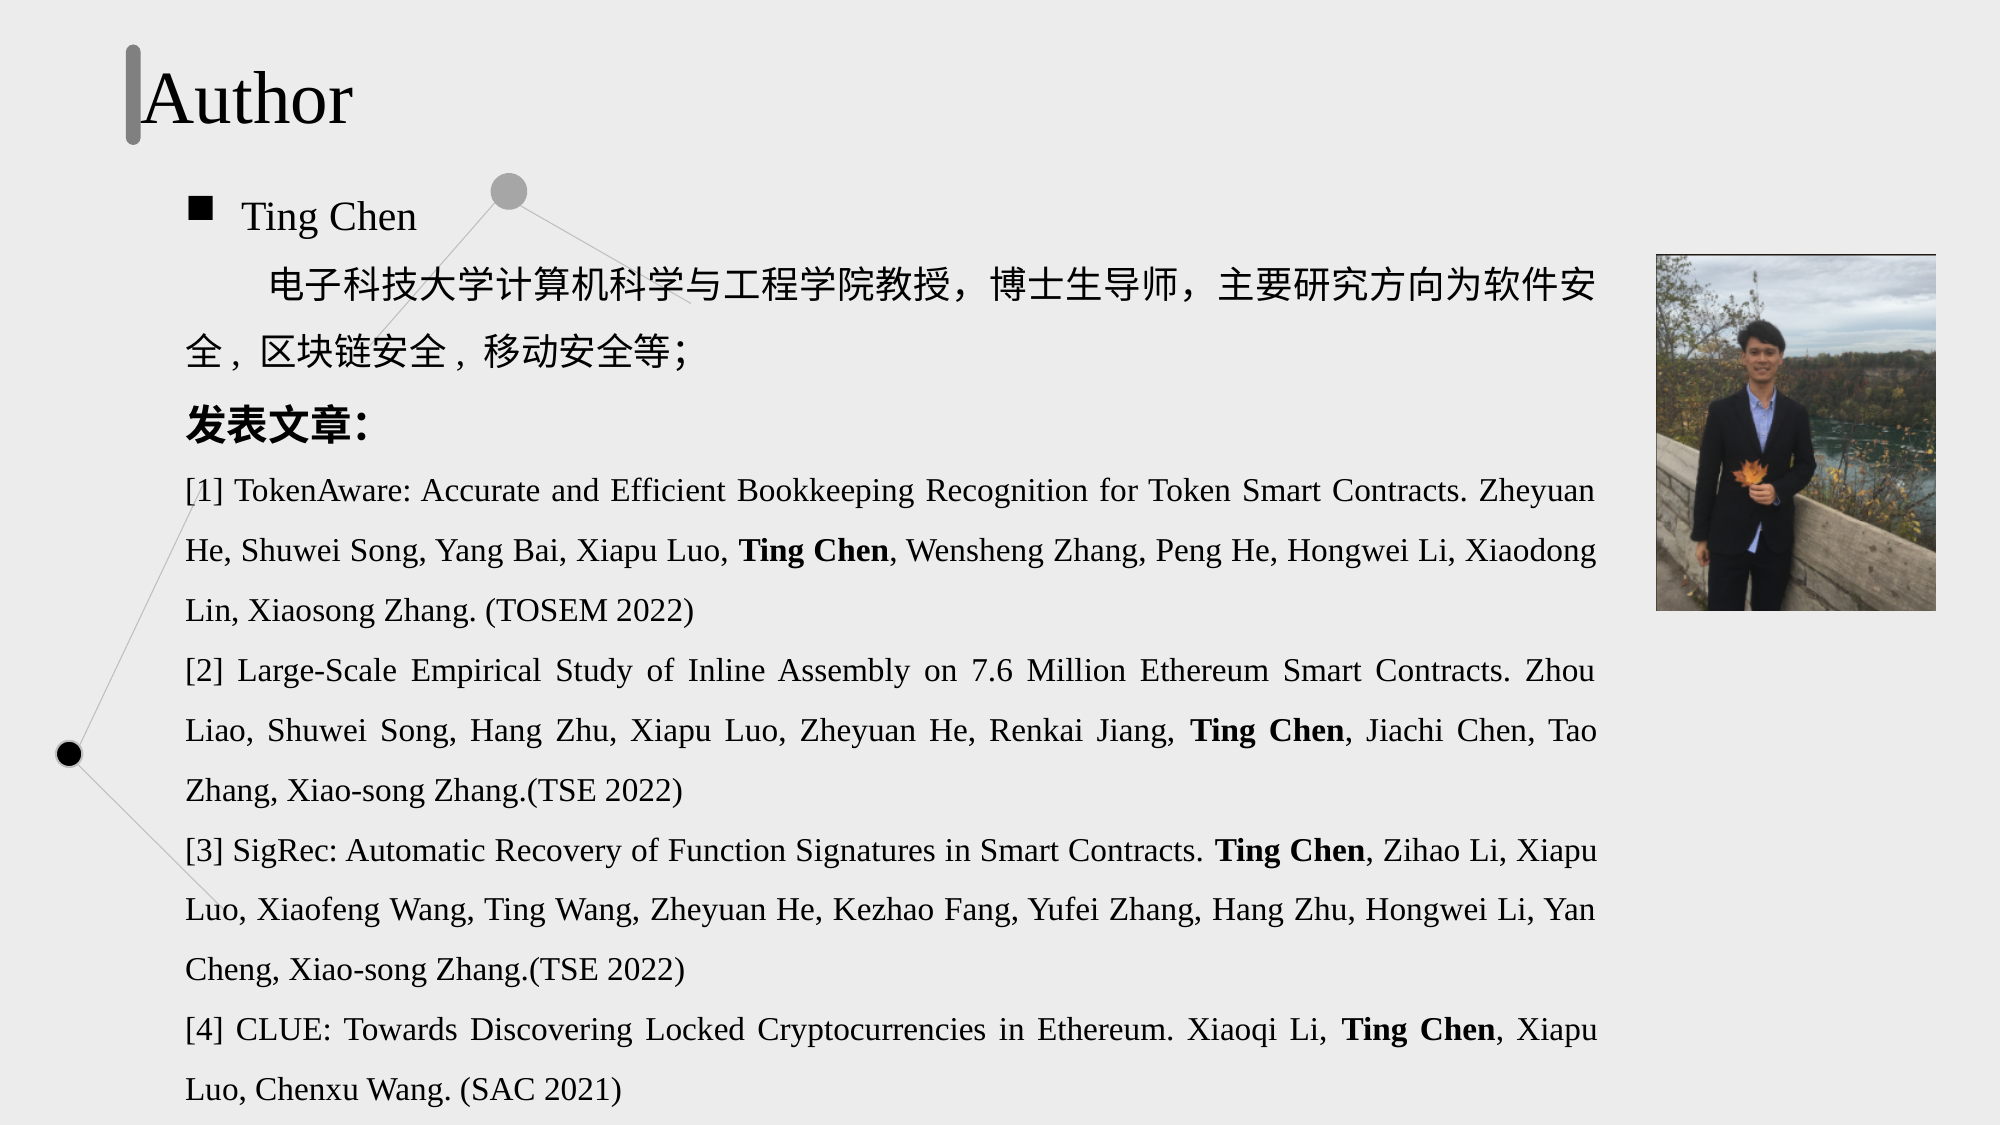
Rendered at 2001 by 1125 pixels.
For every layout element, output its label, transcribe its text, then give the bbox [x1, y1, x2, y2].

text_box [77, 764, 224, 910]
text_box [54, 739, 84, 769]
picture [1656, 254, 1936, 611]
text_box Author [125, 40, 467, 146]
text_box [79, 482, 205, 746]
text_box Ting Chen 电子科技大学计算机科学与工程学院教授，博士生导师，主要研究方向为软件安全, 区块链安全, 移动安全等； 发表文章： [1] TokenAware: Accurate and Efficient Bookkeeping Recognition for Token Smart Contracts. Zheyuan He, Shuwei Song, Yang Bai, Xiapu Luo, Ting Chen, Wensheng Zhang, Peng He, Hongwei Li, Xiaodong Lin, Xiaosong Zhang. (TOSEM 2022) [2] Large-Scale Empirical Study of Inline Assembly on 7.6 Million Ethereum Smart Contracts. Zhou Liao, Shuwei Song, Hang Zhu, Xiapu Luo, Zheyuan He, Renkai Jiang, Ting Chen, Jiachi Chen, Tao Zhang, Xiao-song Zhang.(TSE 2022) [3] SigRec: Automatic Recovery of Function Signatures in Smart Contracts. Ting Chen, Zihao Li, Xiapu Luo, Xiaofeng Wang, Ting Wang, Zheyuan He, Kezhao Fang, Yufei Zhang, Hang Zhu, Hongwei Li, Yan Cheng, Xiao-song Zhang.(TSE 2022) [4] CLUE: Towards Discovering Locked Cryptocurrencies in Ethereum. Xiaoqi Li, Ting Chen, Xiapu Luo, Chenxu Wang. (SAC 2021) [170, 171, 1613, 1115]
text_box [369, 202, 495, 346]
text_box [520, 205, 691, 304]
